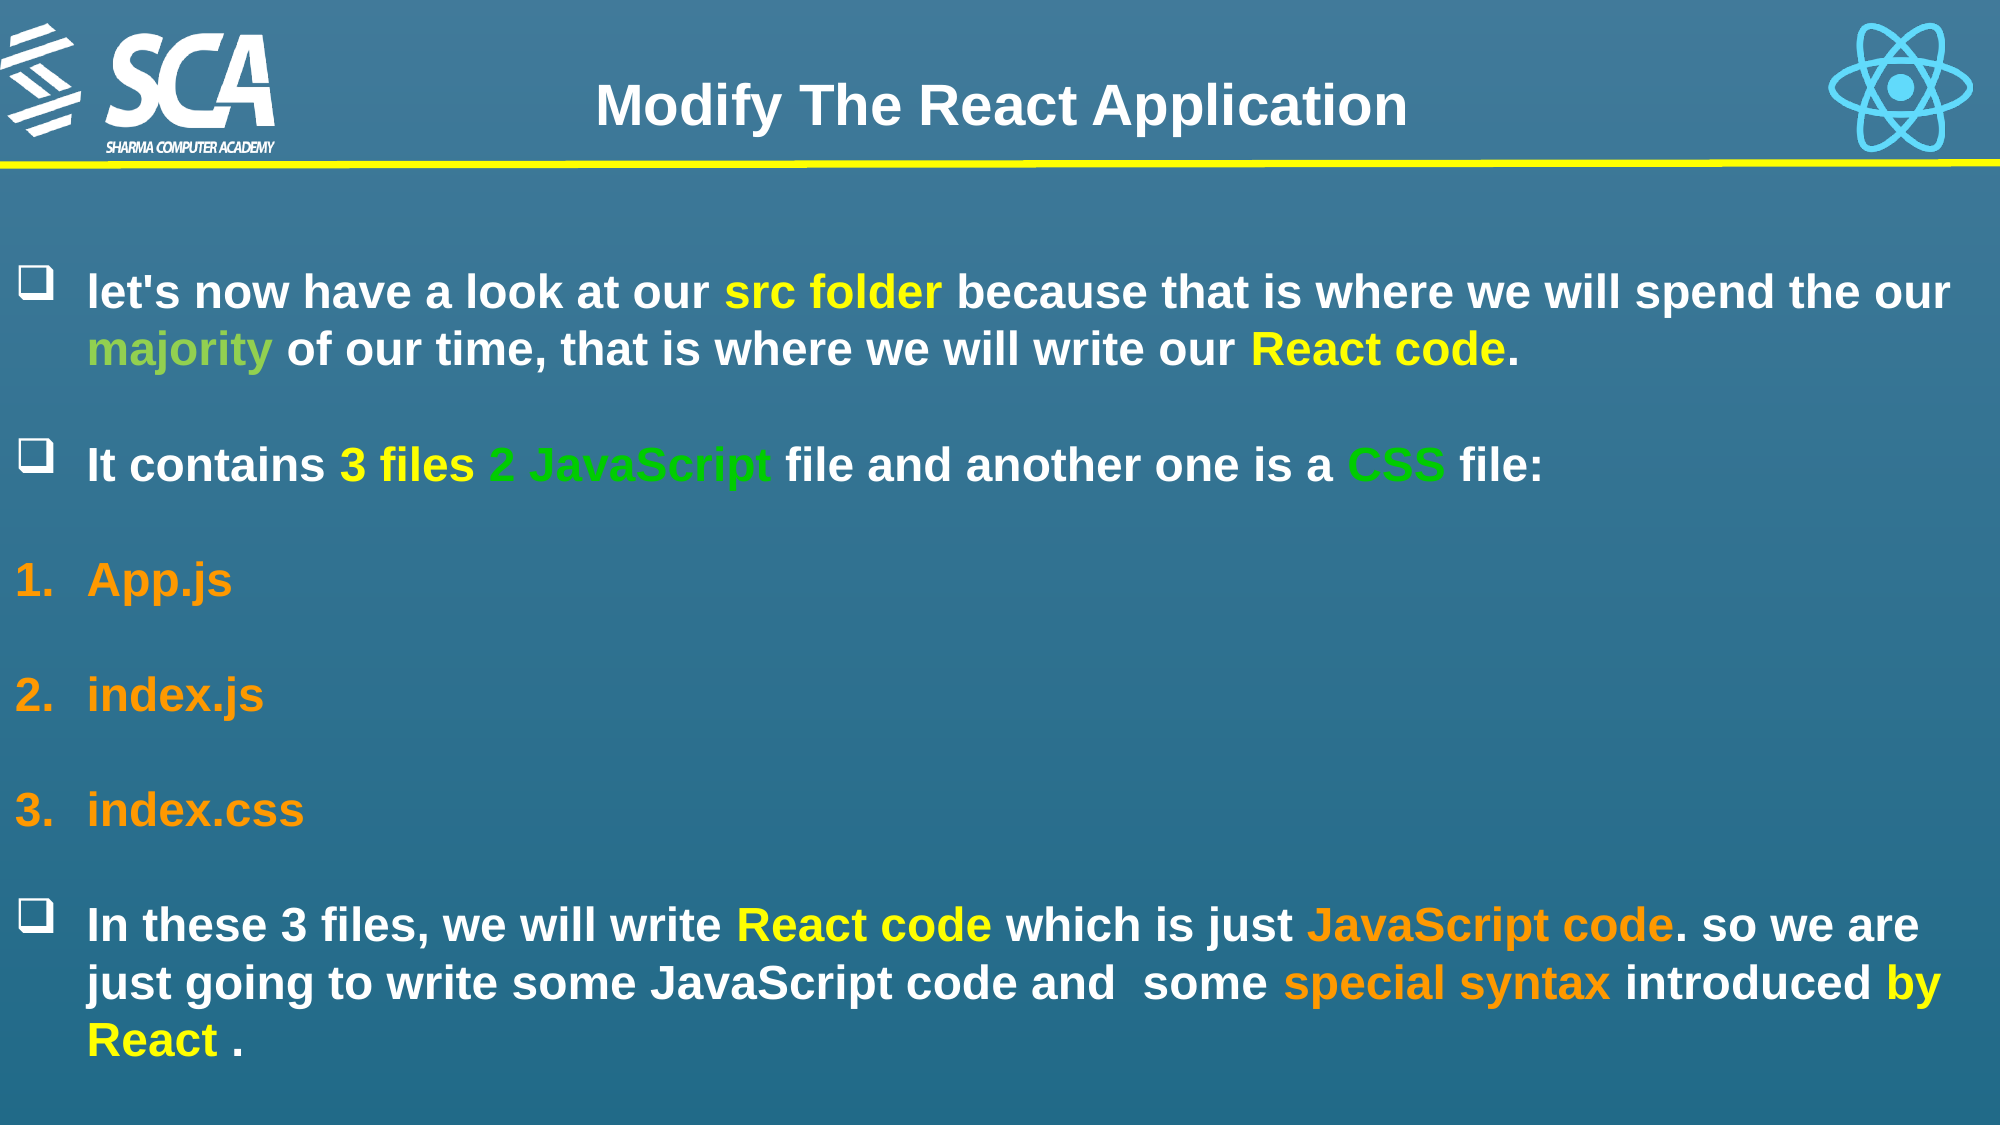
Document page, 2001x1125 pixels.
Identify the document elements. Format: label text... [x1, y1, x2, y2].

text_box let's now have a look at our src folder because that is where we will spend the our majority of our time, that is where we will write our React code. It contains 3 files 2 JavaScript file and another one is a CSS file: App.js index.js index.css In these 3 files, we will write React code which is just JavaScript code. so we are just going to write some JavaScript code and some special syntax introduced by React . [0, 185, 2000, 1079]
list Modify The React Application [53, 47, 1776, 161]
picture [1776, 0, 2000, 176]
picture [0, 23, 275, 153]
